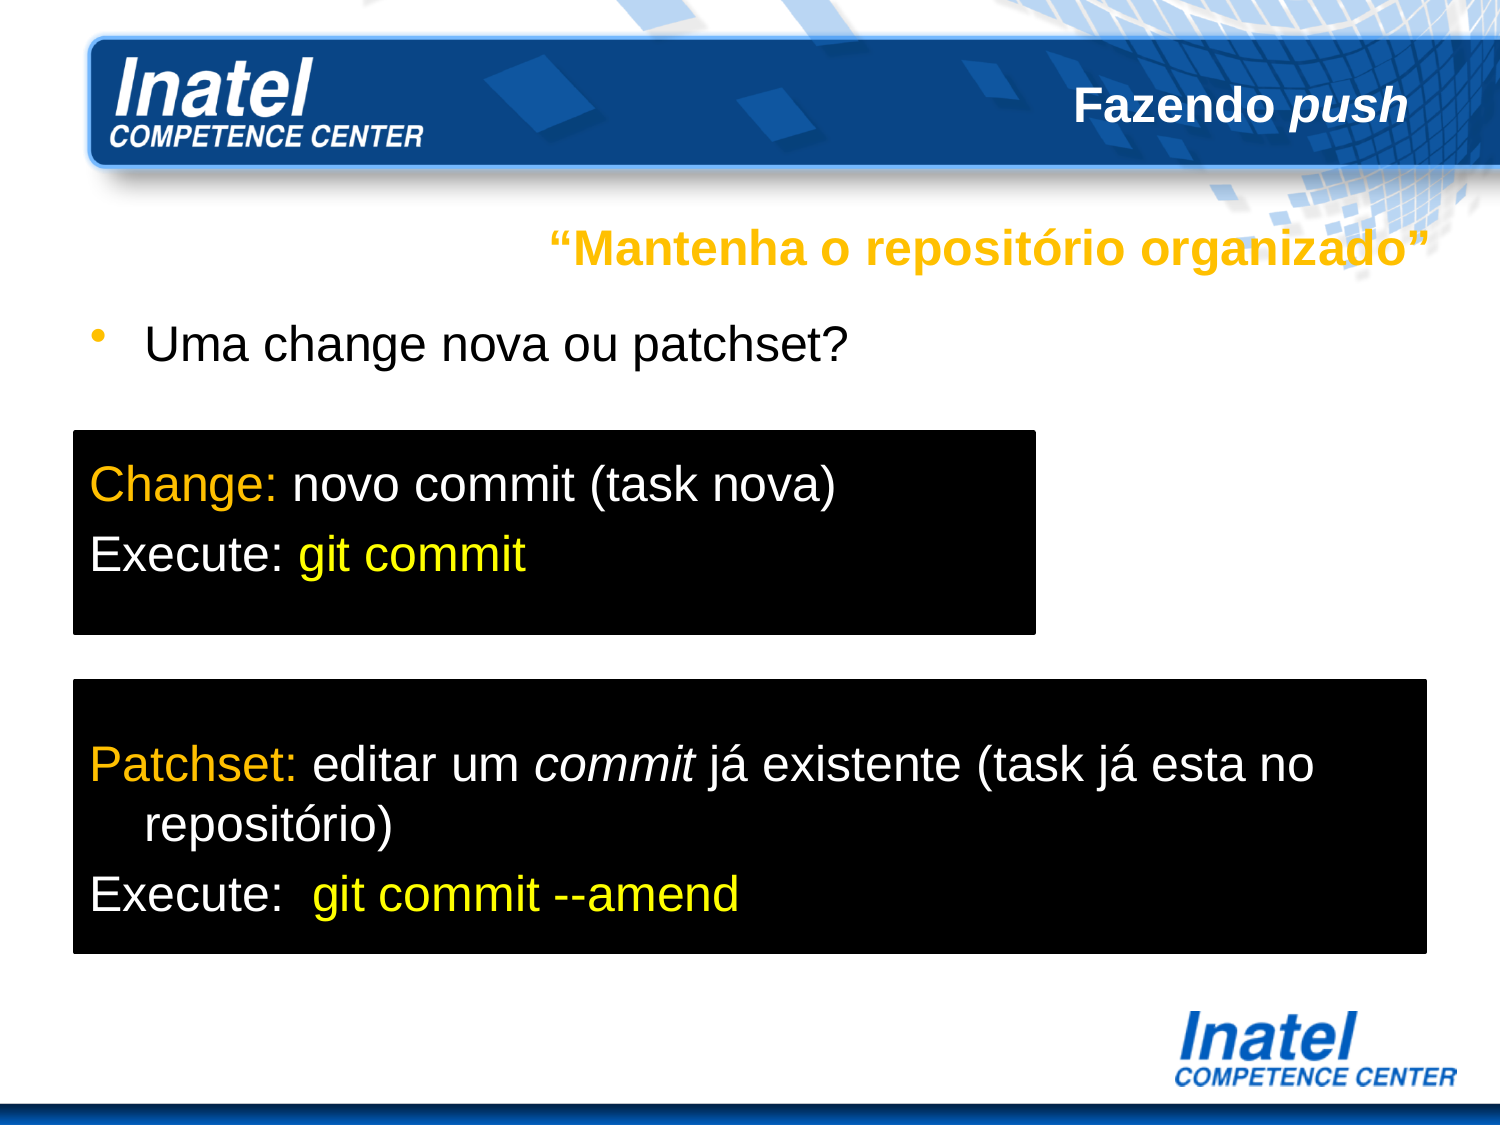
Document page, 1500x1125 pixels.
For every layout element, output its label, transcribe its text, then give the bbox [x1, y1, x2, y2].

list Uma change nova ou patchset? Change: novo commit (task nova) Execute: git commit Patchset: editar um commit já existente (task já esta no repositório) Execute: git commit --amend [75, 304, 1425, 1047]
title Fazendo push [520, 45, 1425, 161]
picture [0, 0, 1500, 1125]
text_box “Mantenha o repositório organizado” [454, 207, 1447, 283]
